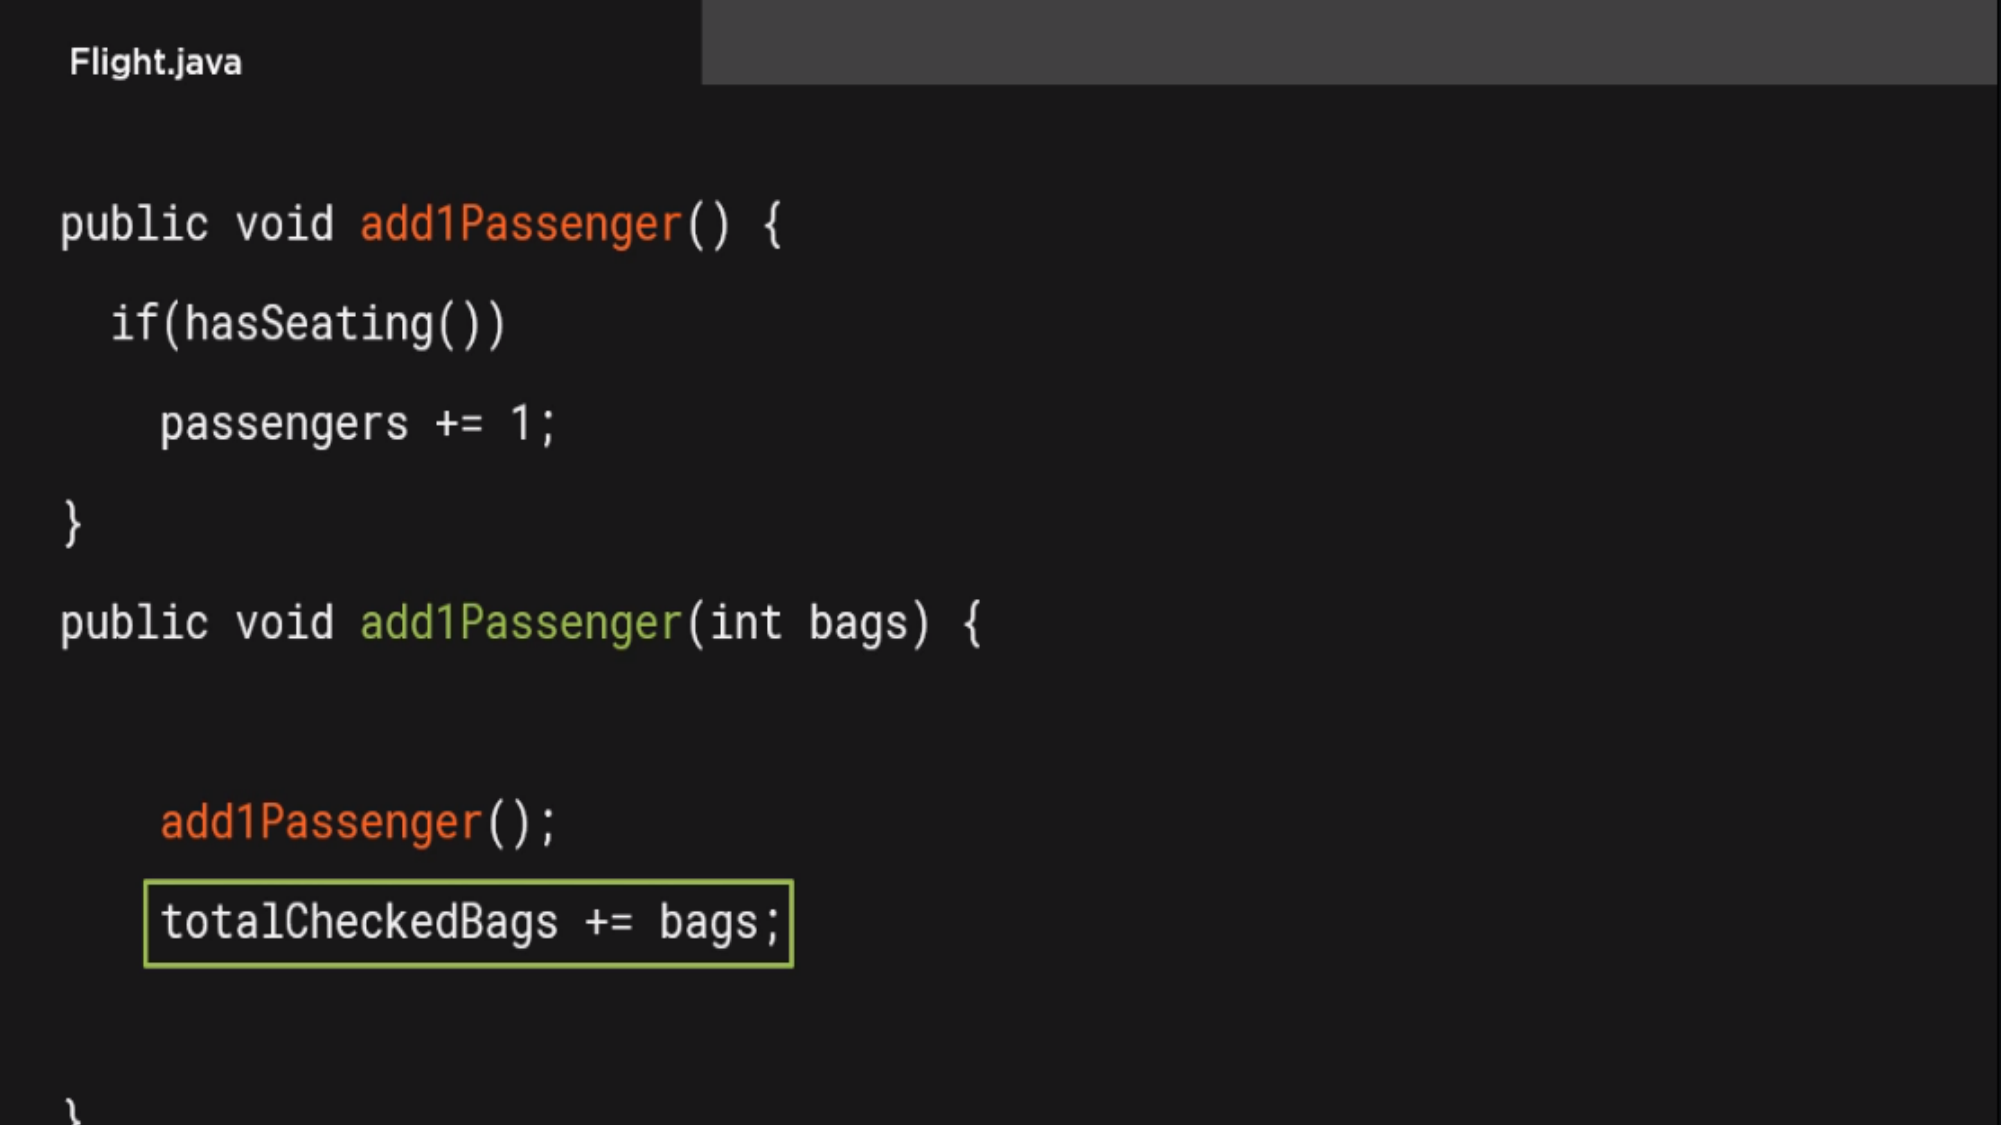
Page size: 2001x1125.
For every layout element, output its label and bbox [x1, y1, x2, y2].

list [0, 0, 2000, 1125]
